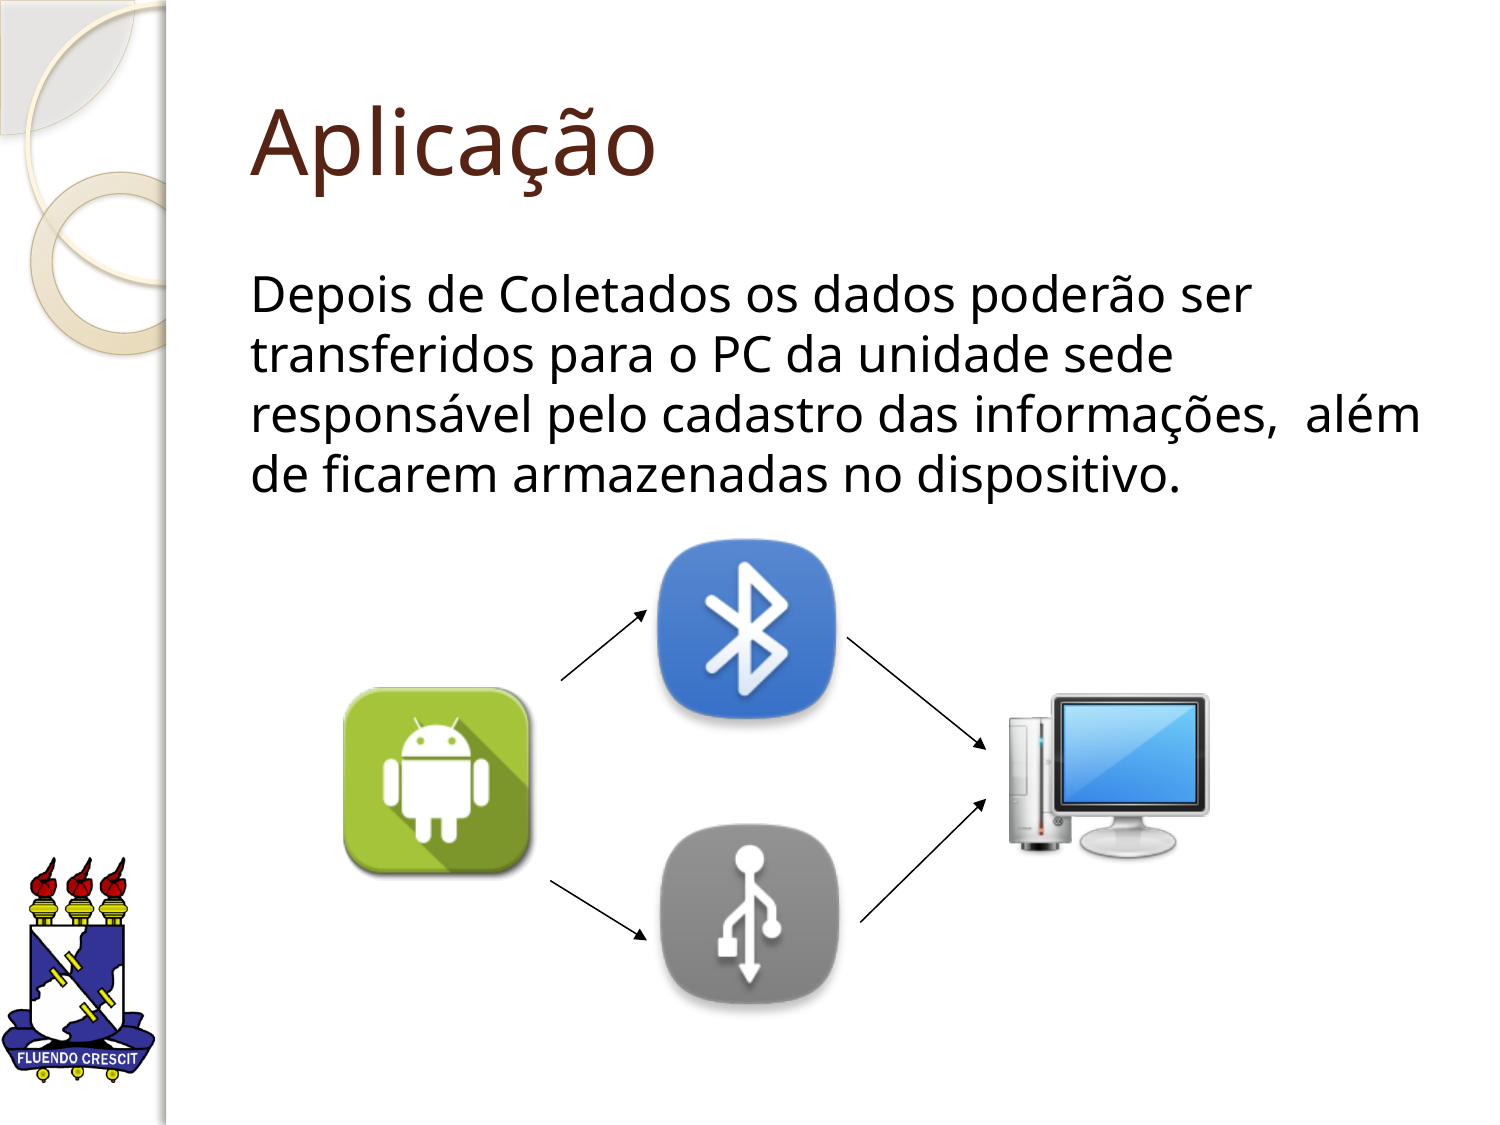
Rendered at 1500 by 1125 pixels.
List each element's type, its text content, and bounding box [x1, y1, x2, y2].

text_box Depois de Coletados os dados poderão ser transferidos para o PC da unidade sede responsável pelo cadastro das informações, além de ficarem armazenadas no dispositivo. [236, 255, 1483, 511]
title Aplicação [235, 45, 1466, 233]
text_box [560, 609, 648, 681]
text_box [846, 636, 987, 751]
picture [1009, 680, 1211, 881]
picture [649, 822, 851, 1023]
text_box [859, 798, 987, 923]
picture [1, 854, 156, 1083]
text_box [549, 880, 648, 941]
picture [336, 680, 537, 881]
picture [646, 537, 848, 738]
